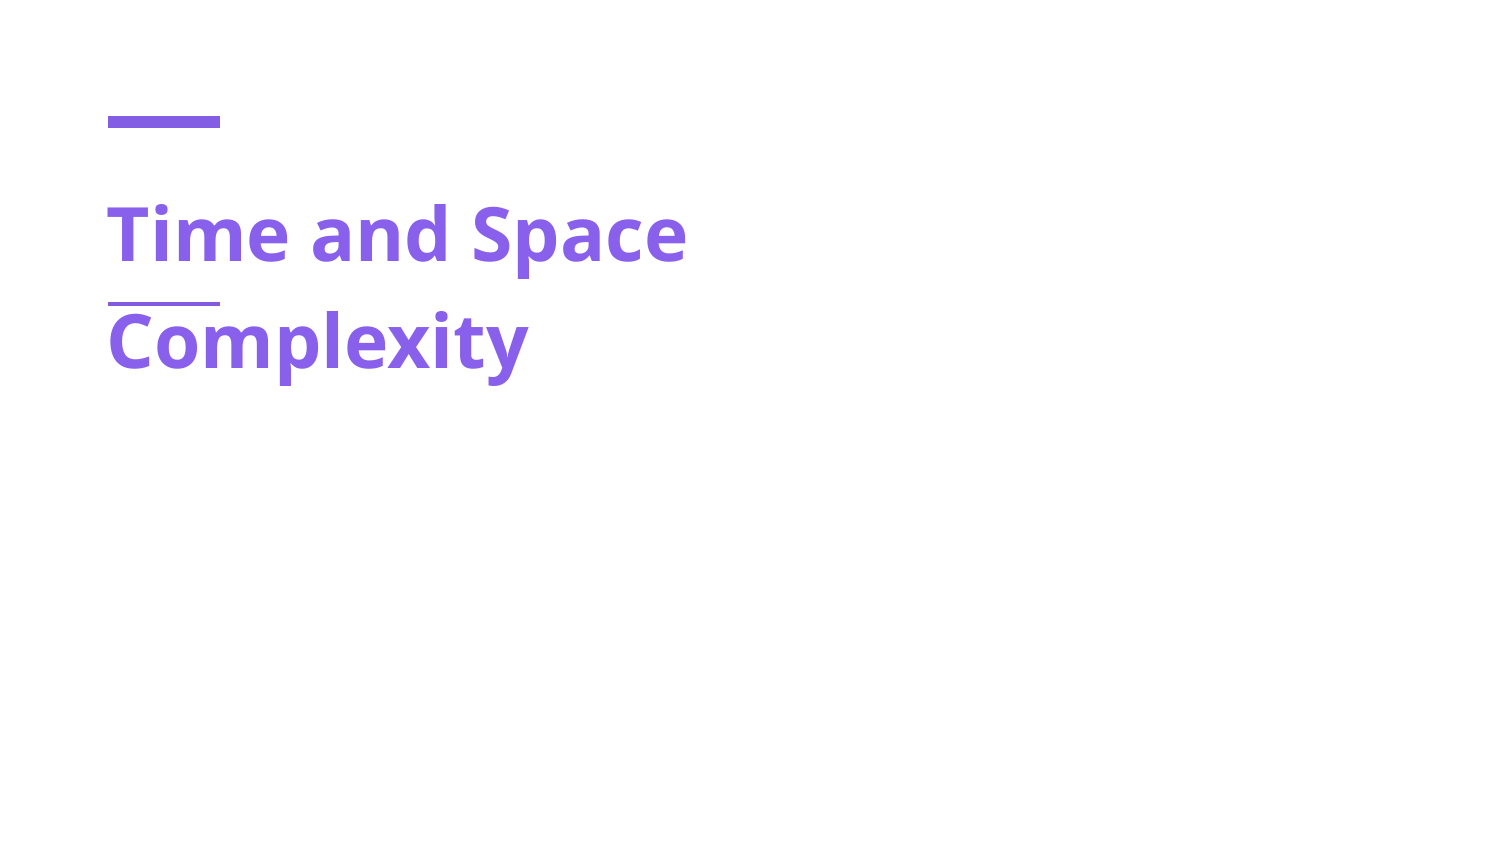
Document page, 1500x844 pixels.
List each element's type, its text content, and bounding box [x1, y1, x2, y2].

text_box Time and Space Complexity [103, 165, 1116, 265]
